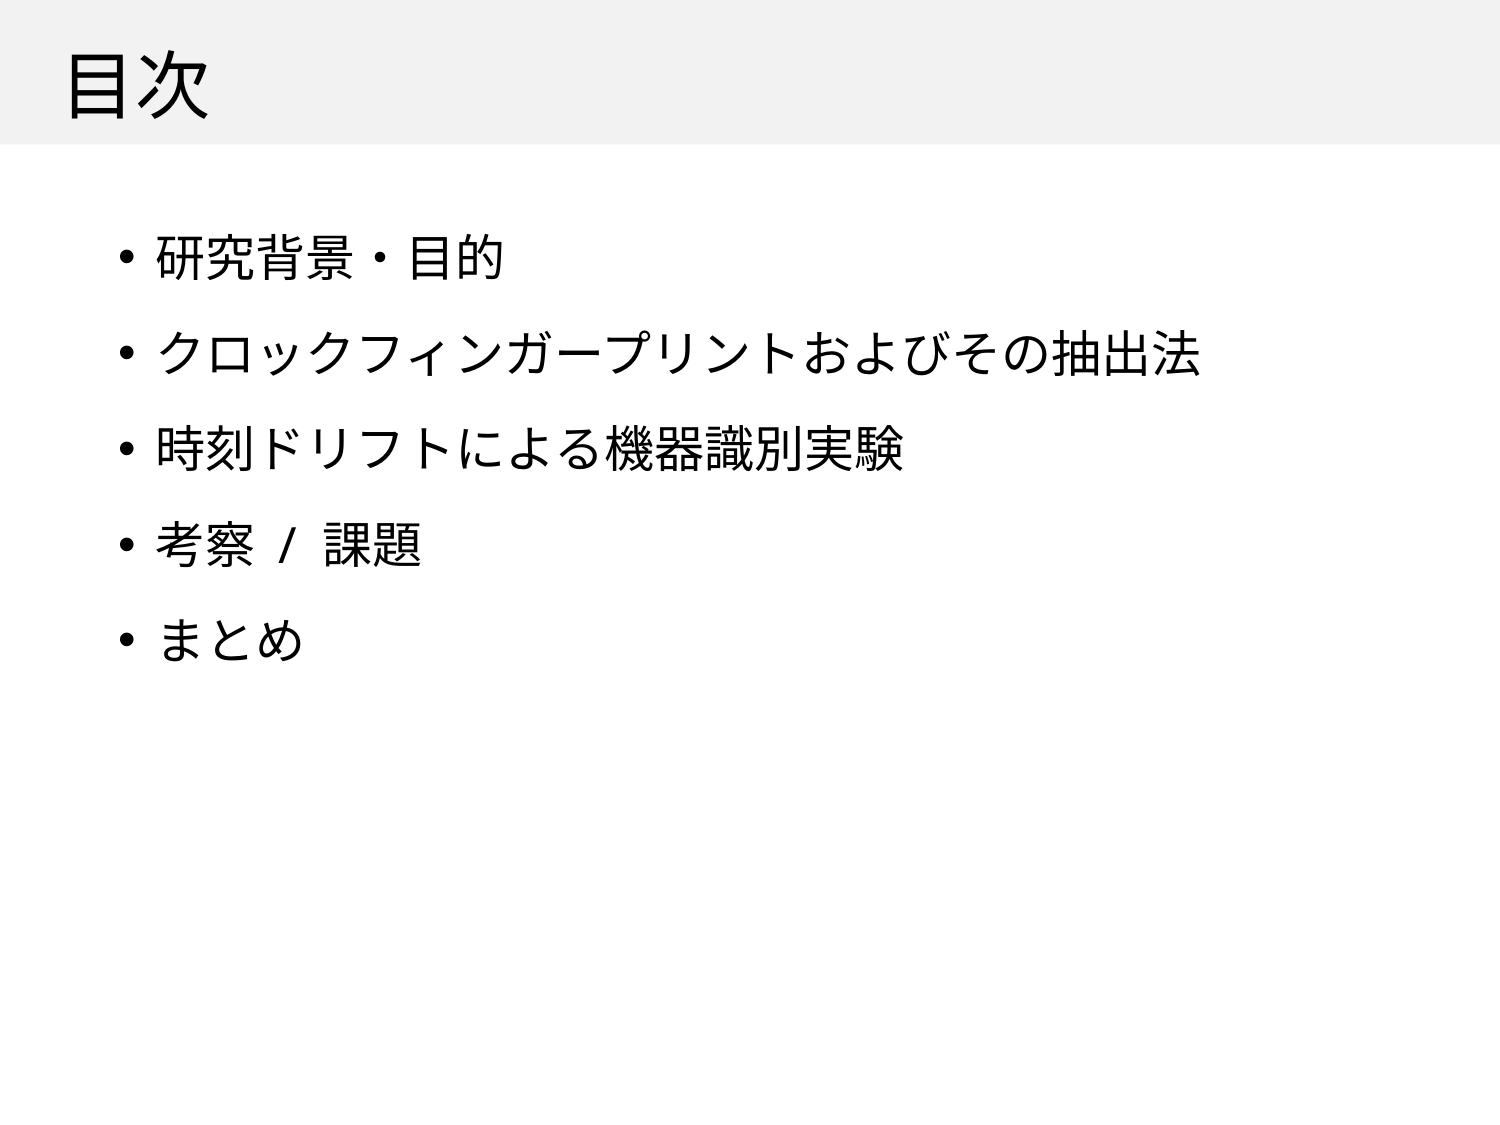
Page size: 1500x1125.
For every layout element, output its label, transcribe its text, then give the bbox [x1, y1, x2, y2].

list 研究背景・目的 クロックフィンガープリントおよびその抽出法 時刻ドリフトによる機器識別実験 考察 / 課題 まとめ [103, 203, 1397, 1014]
title 目次 [45, 0, 1455, 145]
